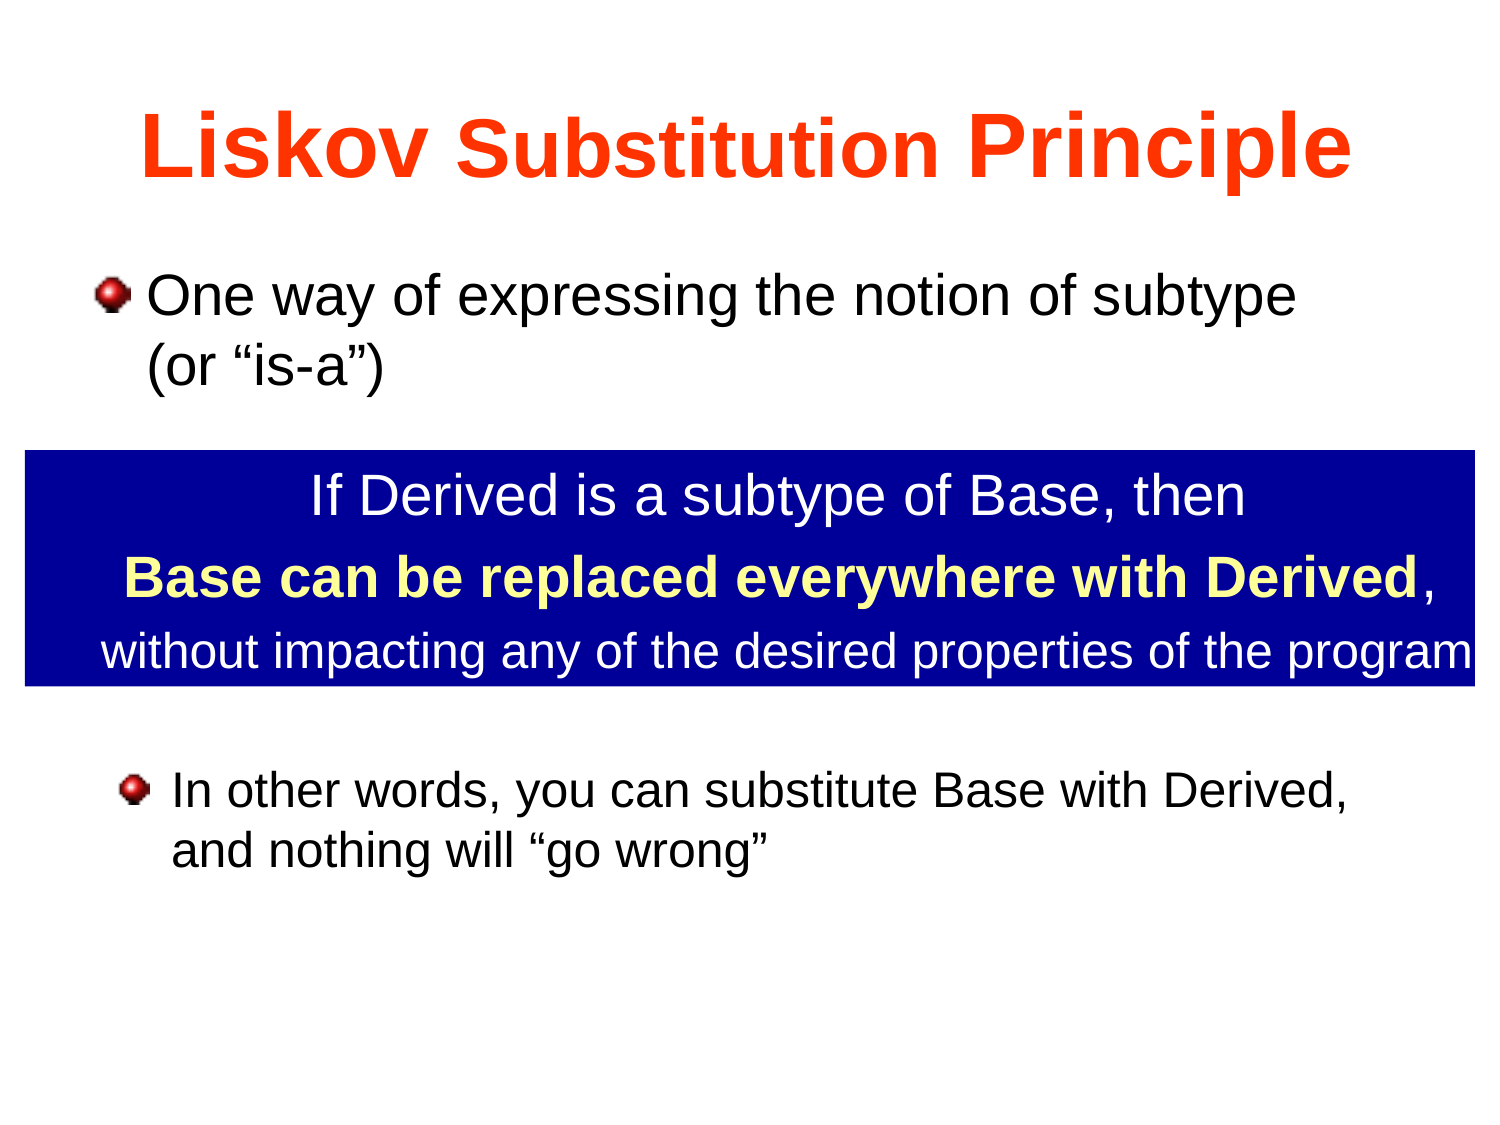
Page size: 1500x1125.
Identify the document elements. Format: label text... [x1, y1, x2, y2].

picture [89, 271, 131, 313]
text_box If Derived is a subtype of Base, then Base can be replaced everywhere with Derived, without impacting any of the desired properties of the program [24, 450, 1475, 687]
text_box In other words, you can substitute Base with Derived, and nothing will “go wrong” [99, 749, 1400, 913]
title Liskov Substitution Principle [125, 87, 1400, 194]
list One way of expressing the notion of subtype (or “is-a”) [75, 249, 1375, 413]
picture [114, 769, 150, 805]
